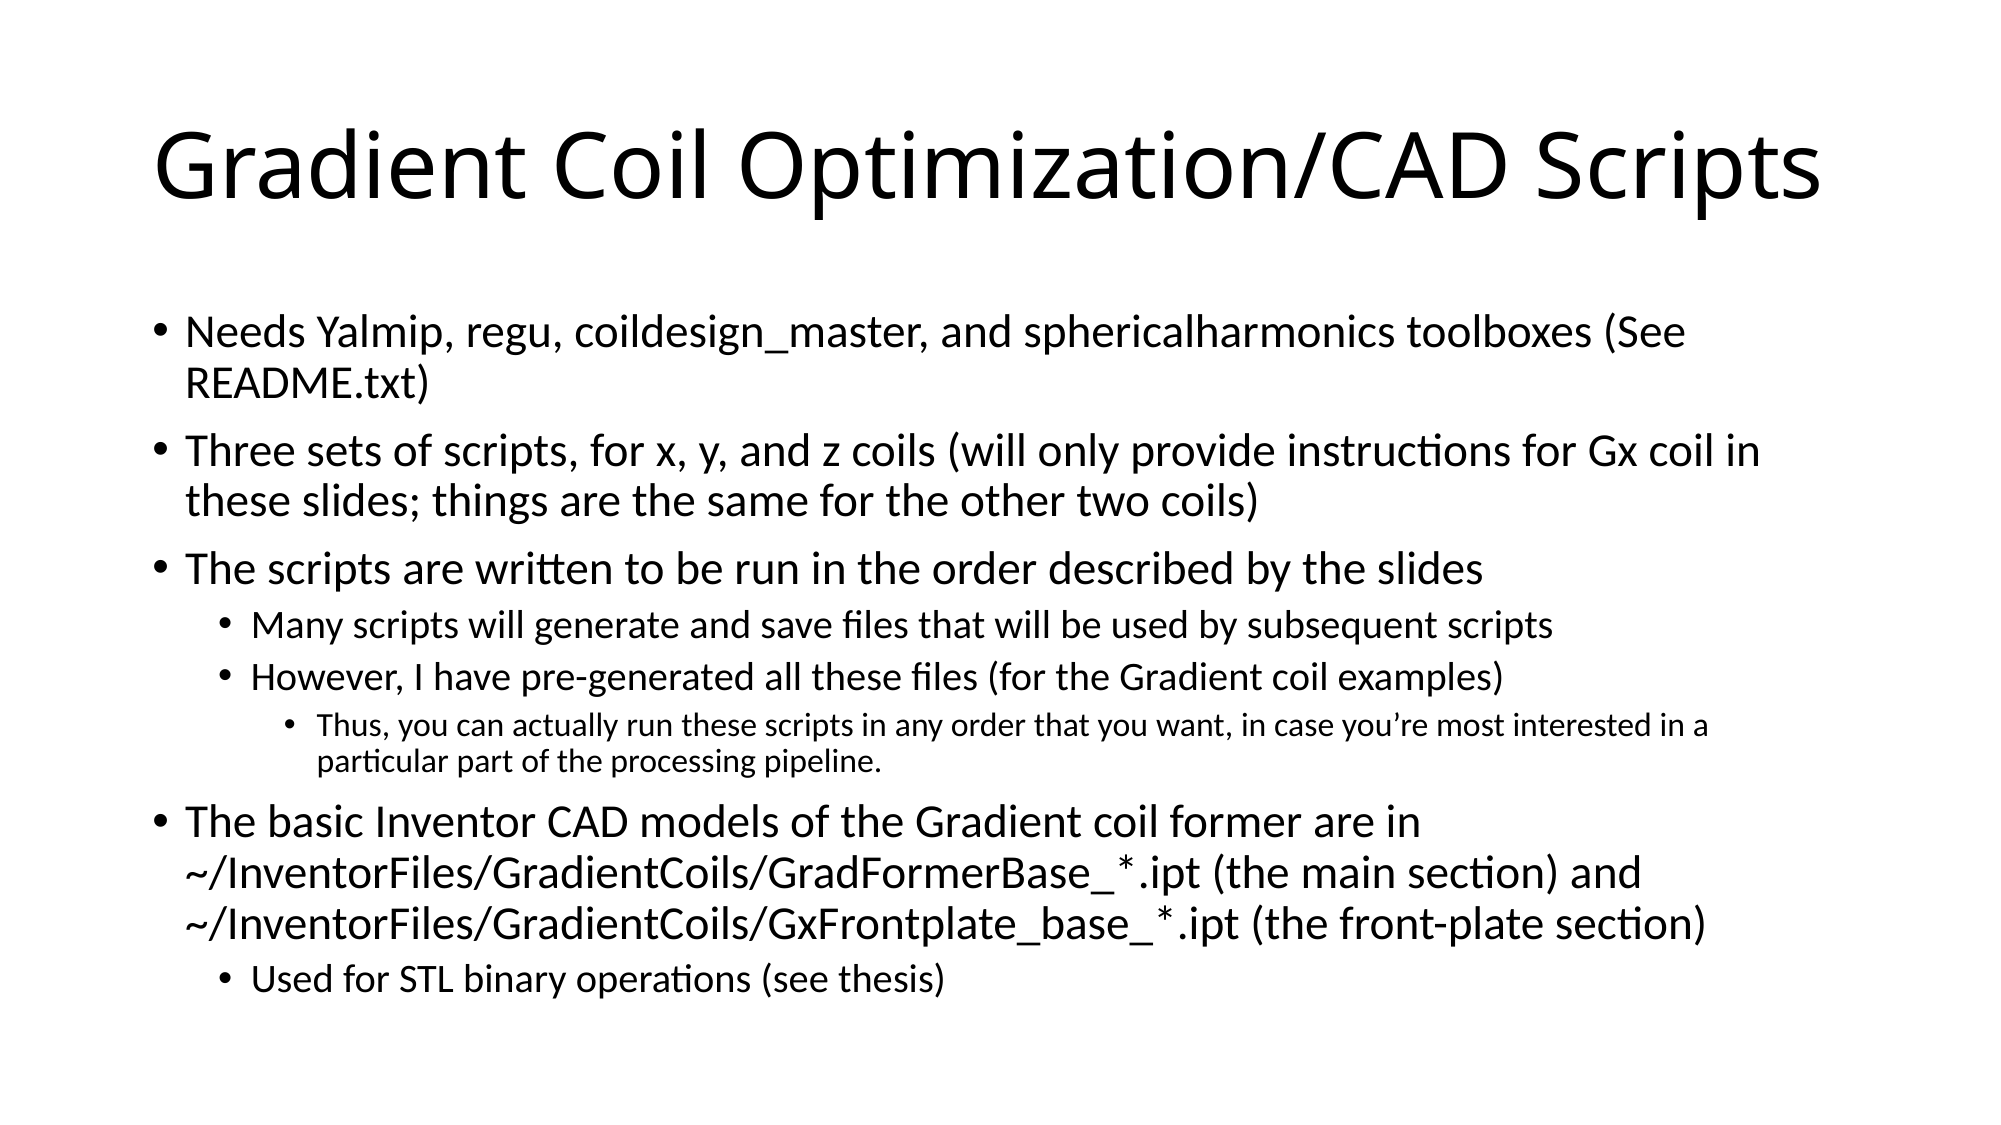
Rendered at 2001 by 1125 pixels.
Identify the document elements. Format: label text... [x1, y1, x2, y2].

title Gradient Coil Optimization/CAD Scripts [137, 59, 1863, 278]
list Needs Yalmip, regu, coildesign_master, and sphericalharmonics toolboxes (See README.txt) Three sets of scripts, for x, y, and z coils (will only provide instructions for Gx coil in these slides; things are the same for the other two coils) The scripts are written to be run in the order described by the slides Many scripts will generate and save files that will be used by subsequent scripts However, I have pre-generated all these files (for the Gradient coil examples) Thus, you can actually run these scripts in any order that you want, in case you’re most interested in a particular part of the processing pipeline. The basic Inventor CAD models of the Gradient coil former are in ~/InventorFiles/GradientCoils/GradFormerBase_*.ipt (the main section) and ~/InventorFiles/GradientCoils/GxFrontplate_base_*.ipt (the front-plate section) Used for STL binary operations (see thesis) [137, 299, 1863, 1014]
